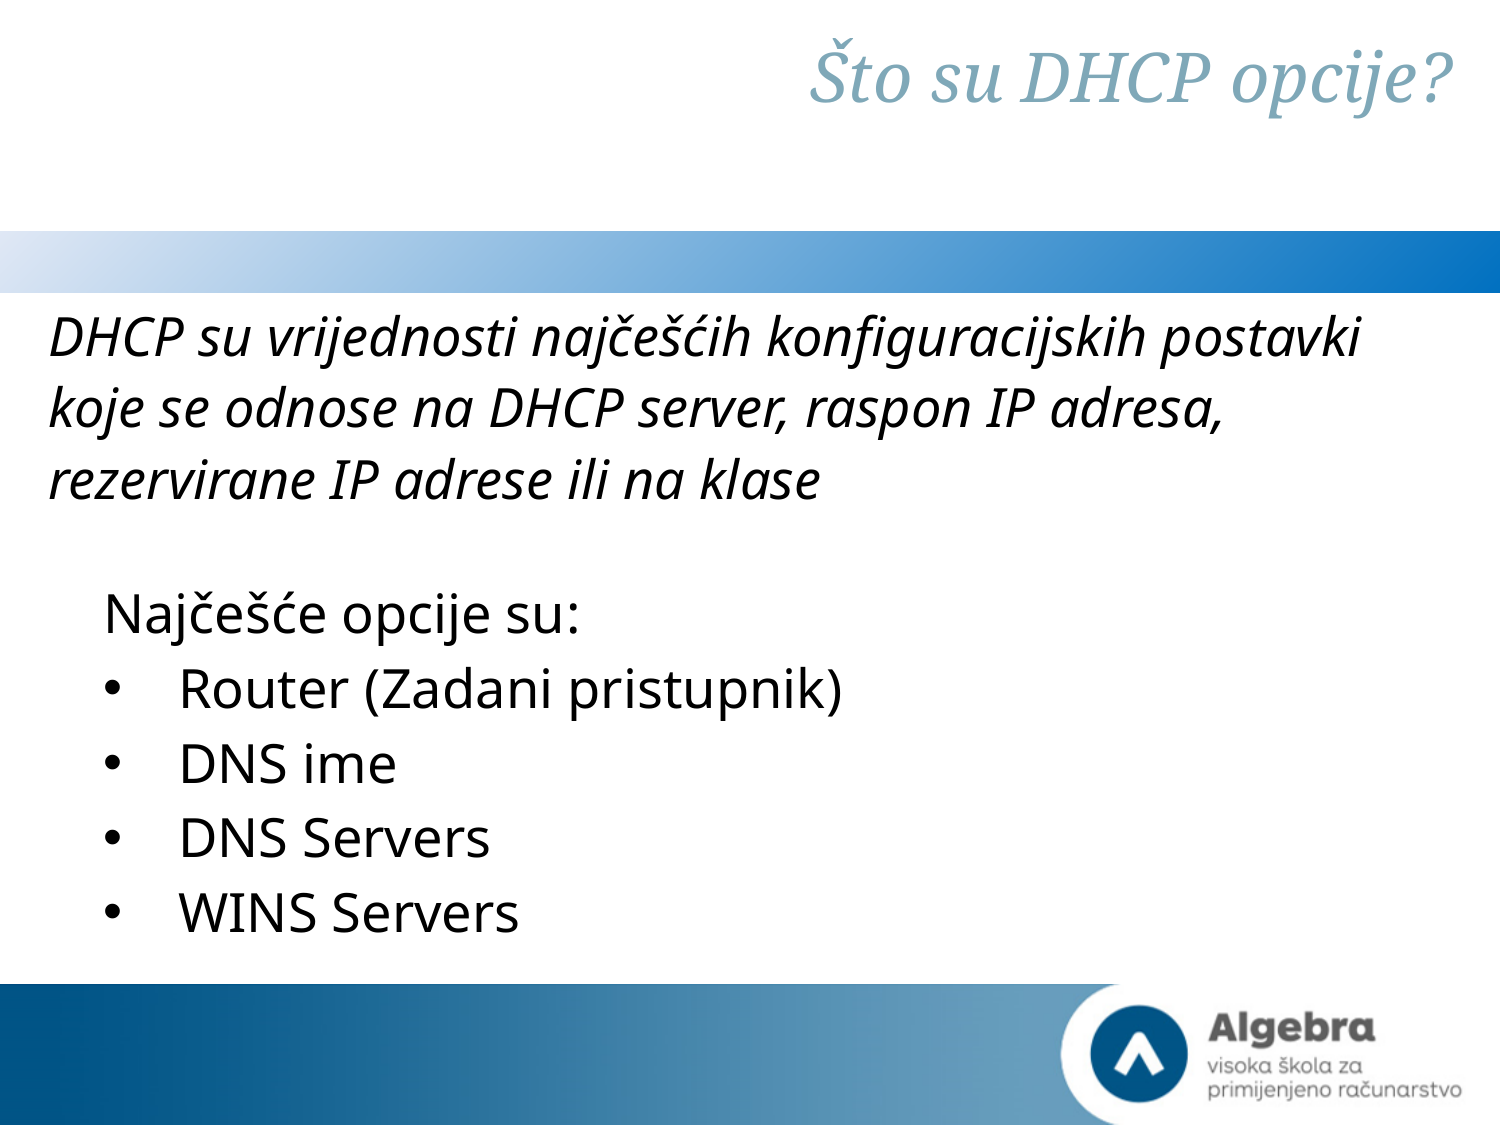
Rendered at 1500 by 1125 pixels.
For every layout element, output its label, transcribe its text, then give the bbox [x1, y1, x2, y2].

picture [0, 984, 1500, 1125]
text_box DHCP su vrijednosti najčešćih konfiguracijskih postavki koje se odnose na DHCP server, raspon IP adresa, rezervirane IP adrese ili na klase [17, 237, 1468, 569]
text_box Najčešće opcije su: Router (Zadani pristupnik) DNS ime DNS Servers WINS Servers [88, 562, 1017, 951]
title Što su DHCP opcije? [49, 40, 1468, 124]
